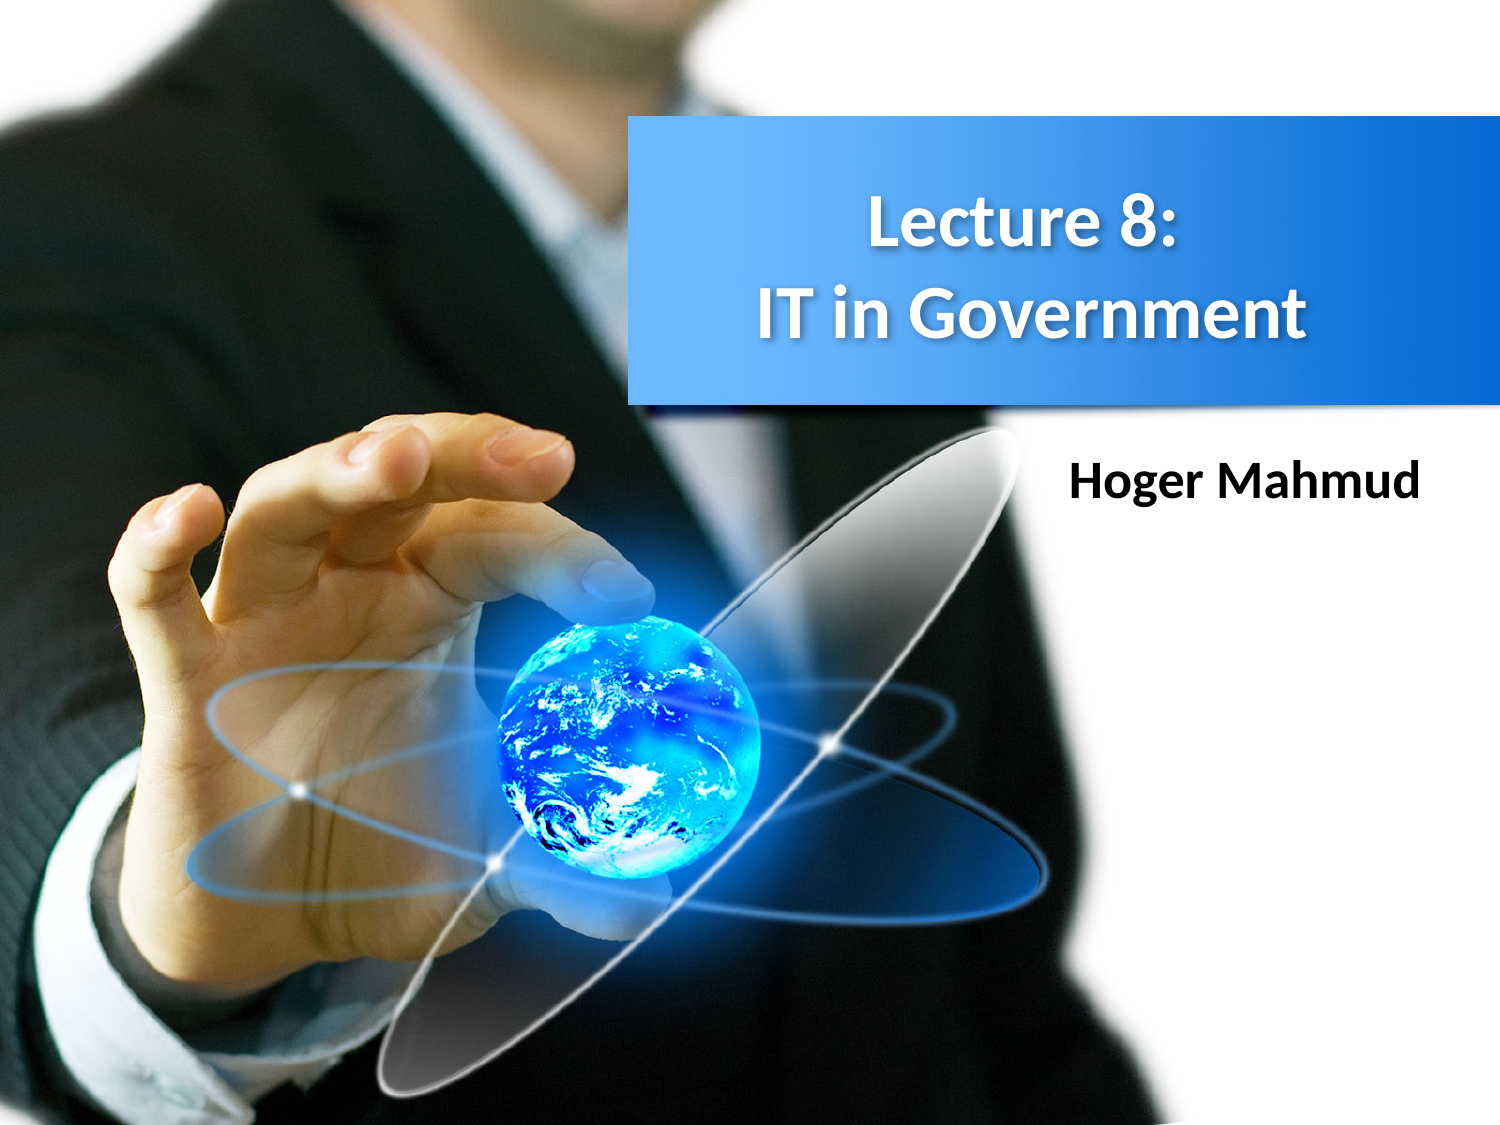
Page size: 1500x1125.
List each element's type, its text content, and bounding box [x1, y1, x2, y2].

picture [0, 0, 1500, 1125]
subtitle Hoger Mahmud [399, 437, 1450, 613]
title Lecture 8: IT in Government [612, 161, 1452, 363]
